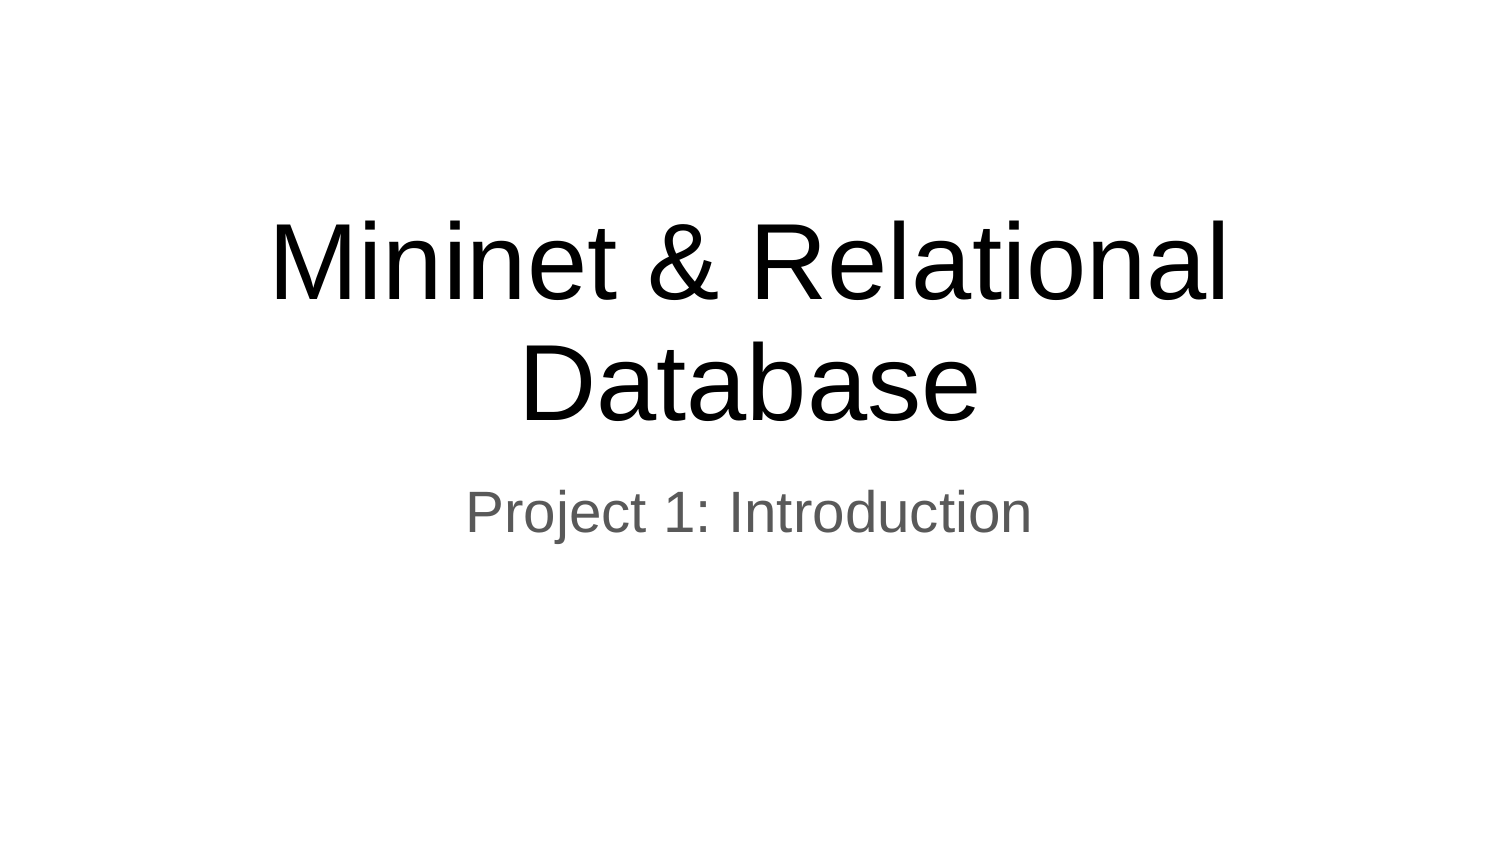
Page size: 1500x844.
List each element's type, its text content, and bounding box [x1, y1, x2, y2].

subtitle Project 1: Introduction [51, 464, 1449, 595]
title Mininet & Relational Database [51, 122, 1449, 459]
